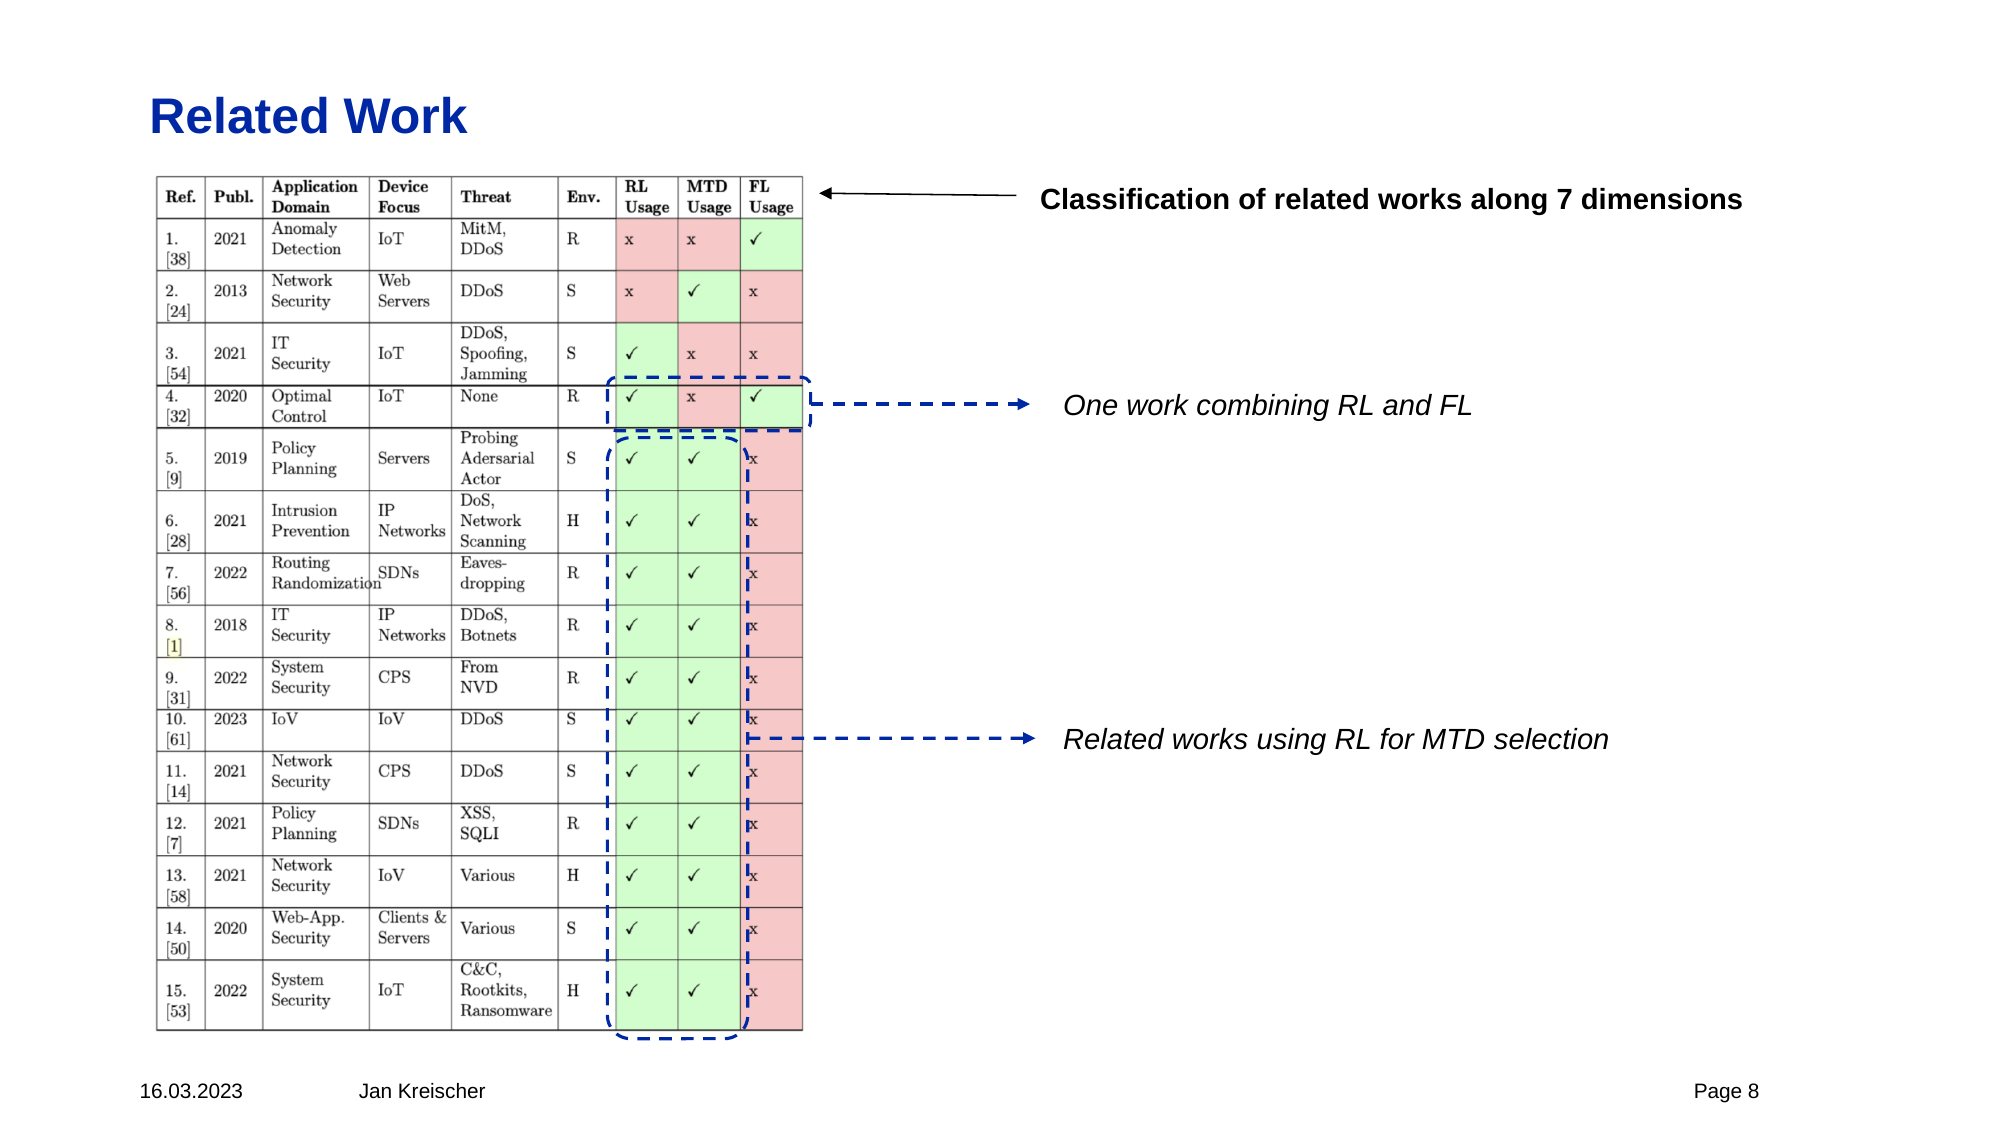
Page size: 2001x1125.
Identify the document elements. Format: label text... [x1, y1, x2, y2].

text_box One work combining RL and FL [1048, 371, 1530, 437]
title Related Work [149, 68, 1017, 169]
text_box Related works using RL for MTD selection [1048, 705, 1895, 771]
text_box Classification of related works along 7 dimensions [1016, 160, 1776, 231]
picture [149, 168, 811, 1039]
